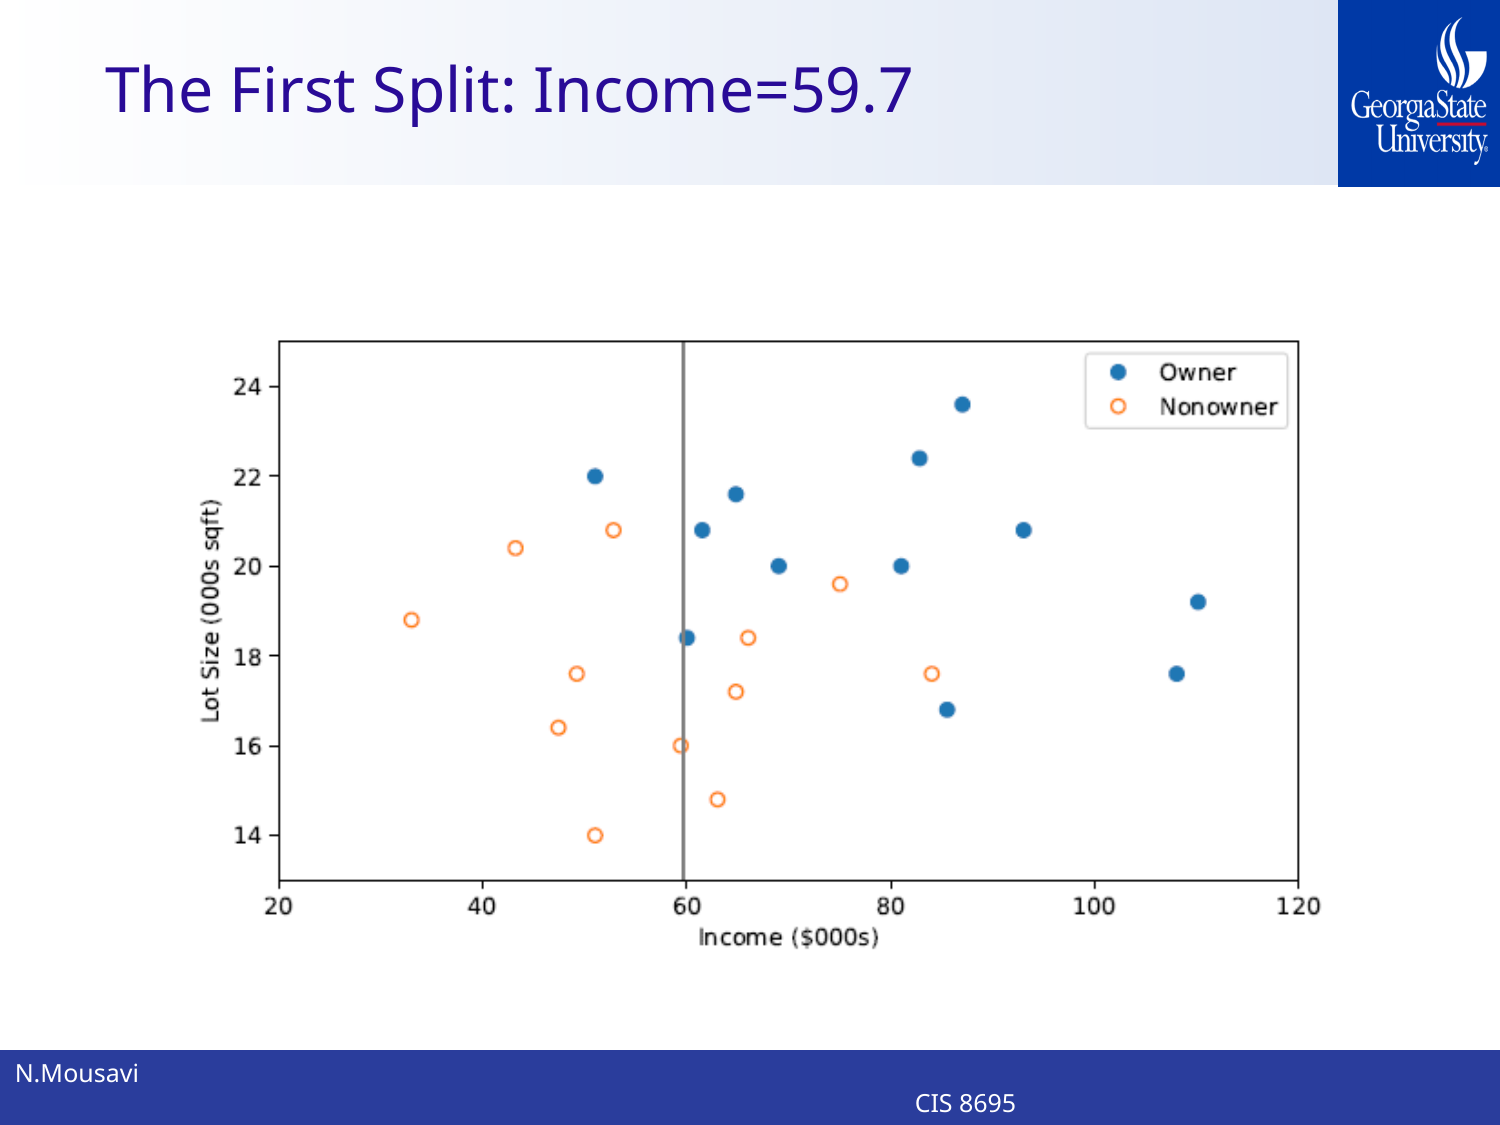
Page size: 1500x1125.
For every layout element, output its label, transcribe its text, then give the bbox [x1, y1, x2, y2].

picture [177, 290, 1345, 971]
title The First Split: Income=59.7 [90, 0, 1500, 185]
